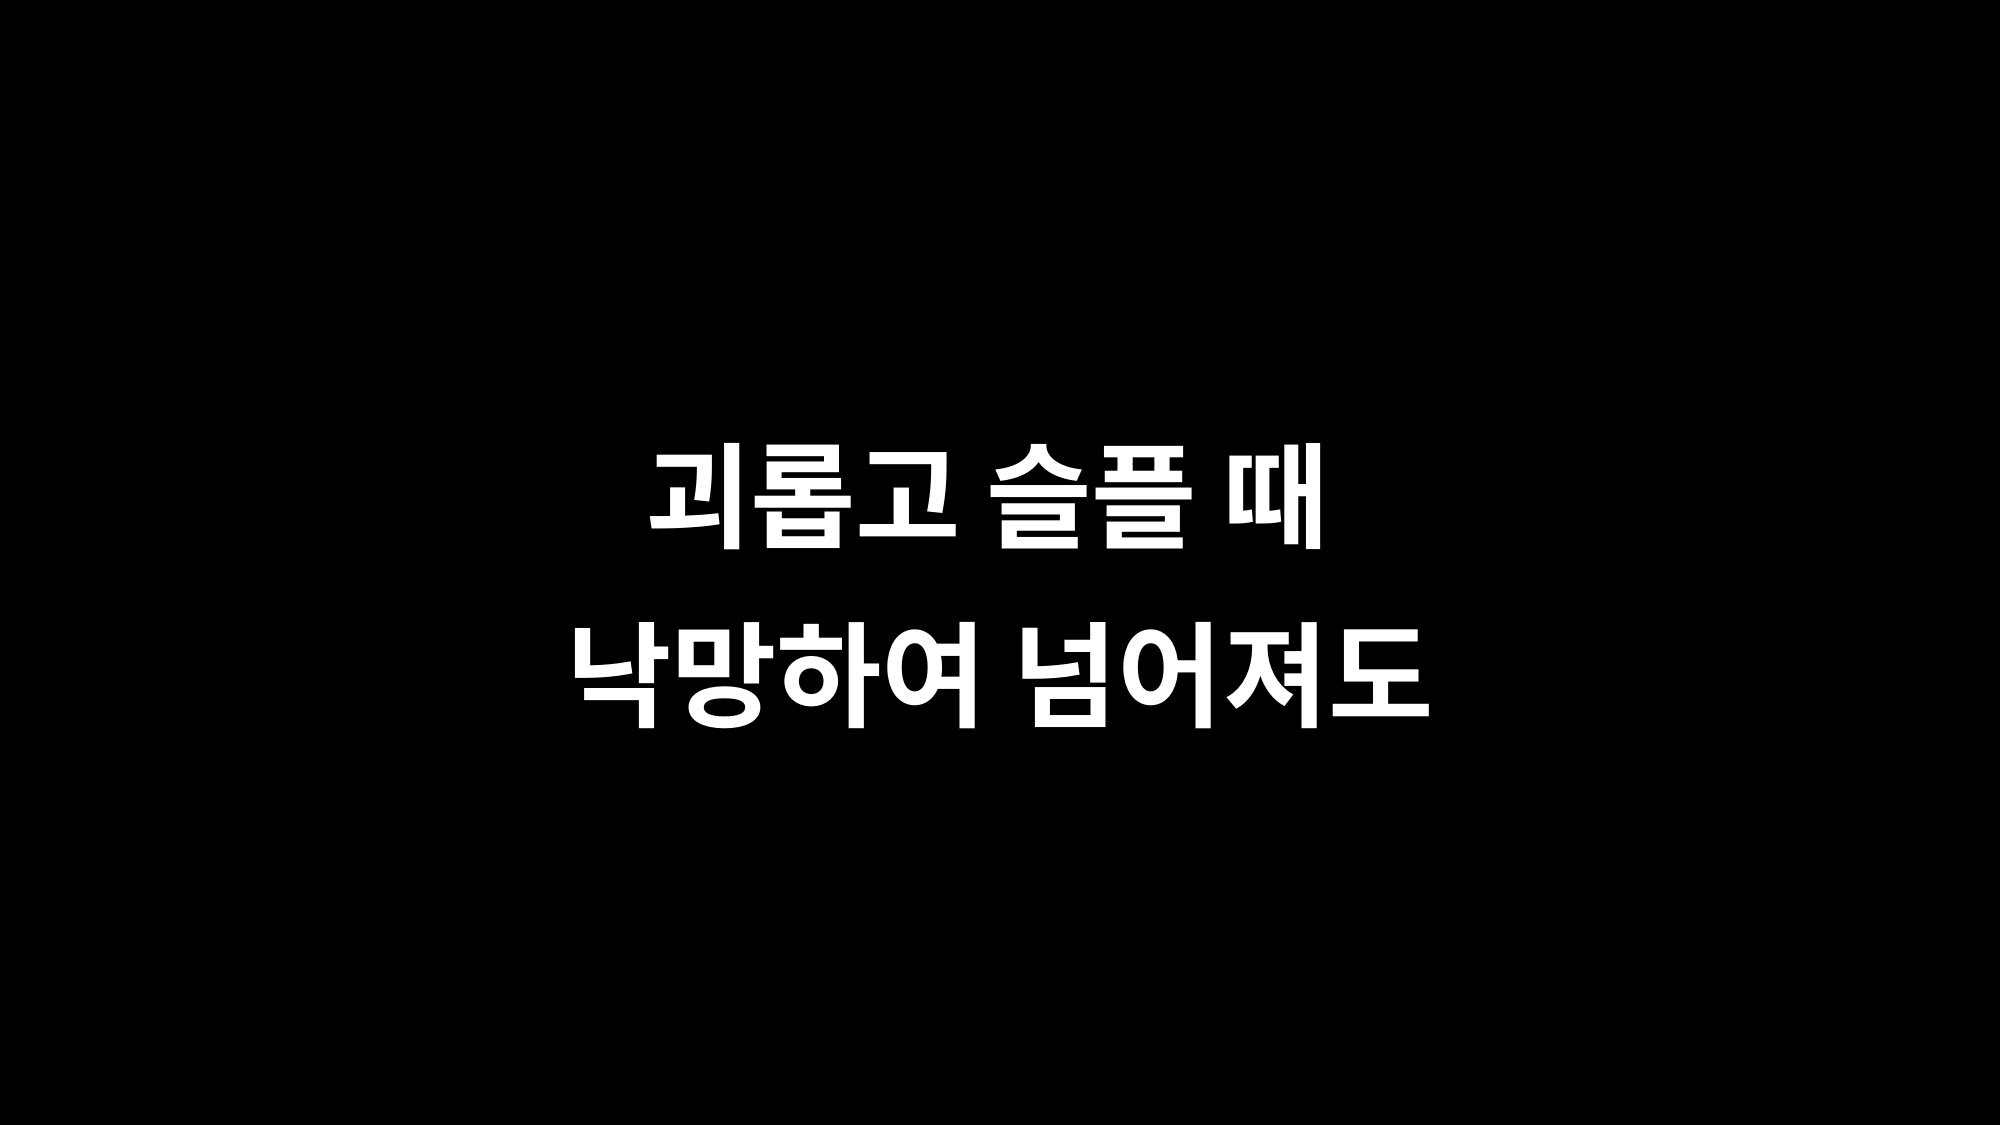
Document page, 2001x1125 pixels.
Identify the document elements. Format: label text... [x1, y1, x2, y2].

text_box 괴롭고 슬플 때 낙망하여 넘어져도 [0, 376, 2000, 749]
